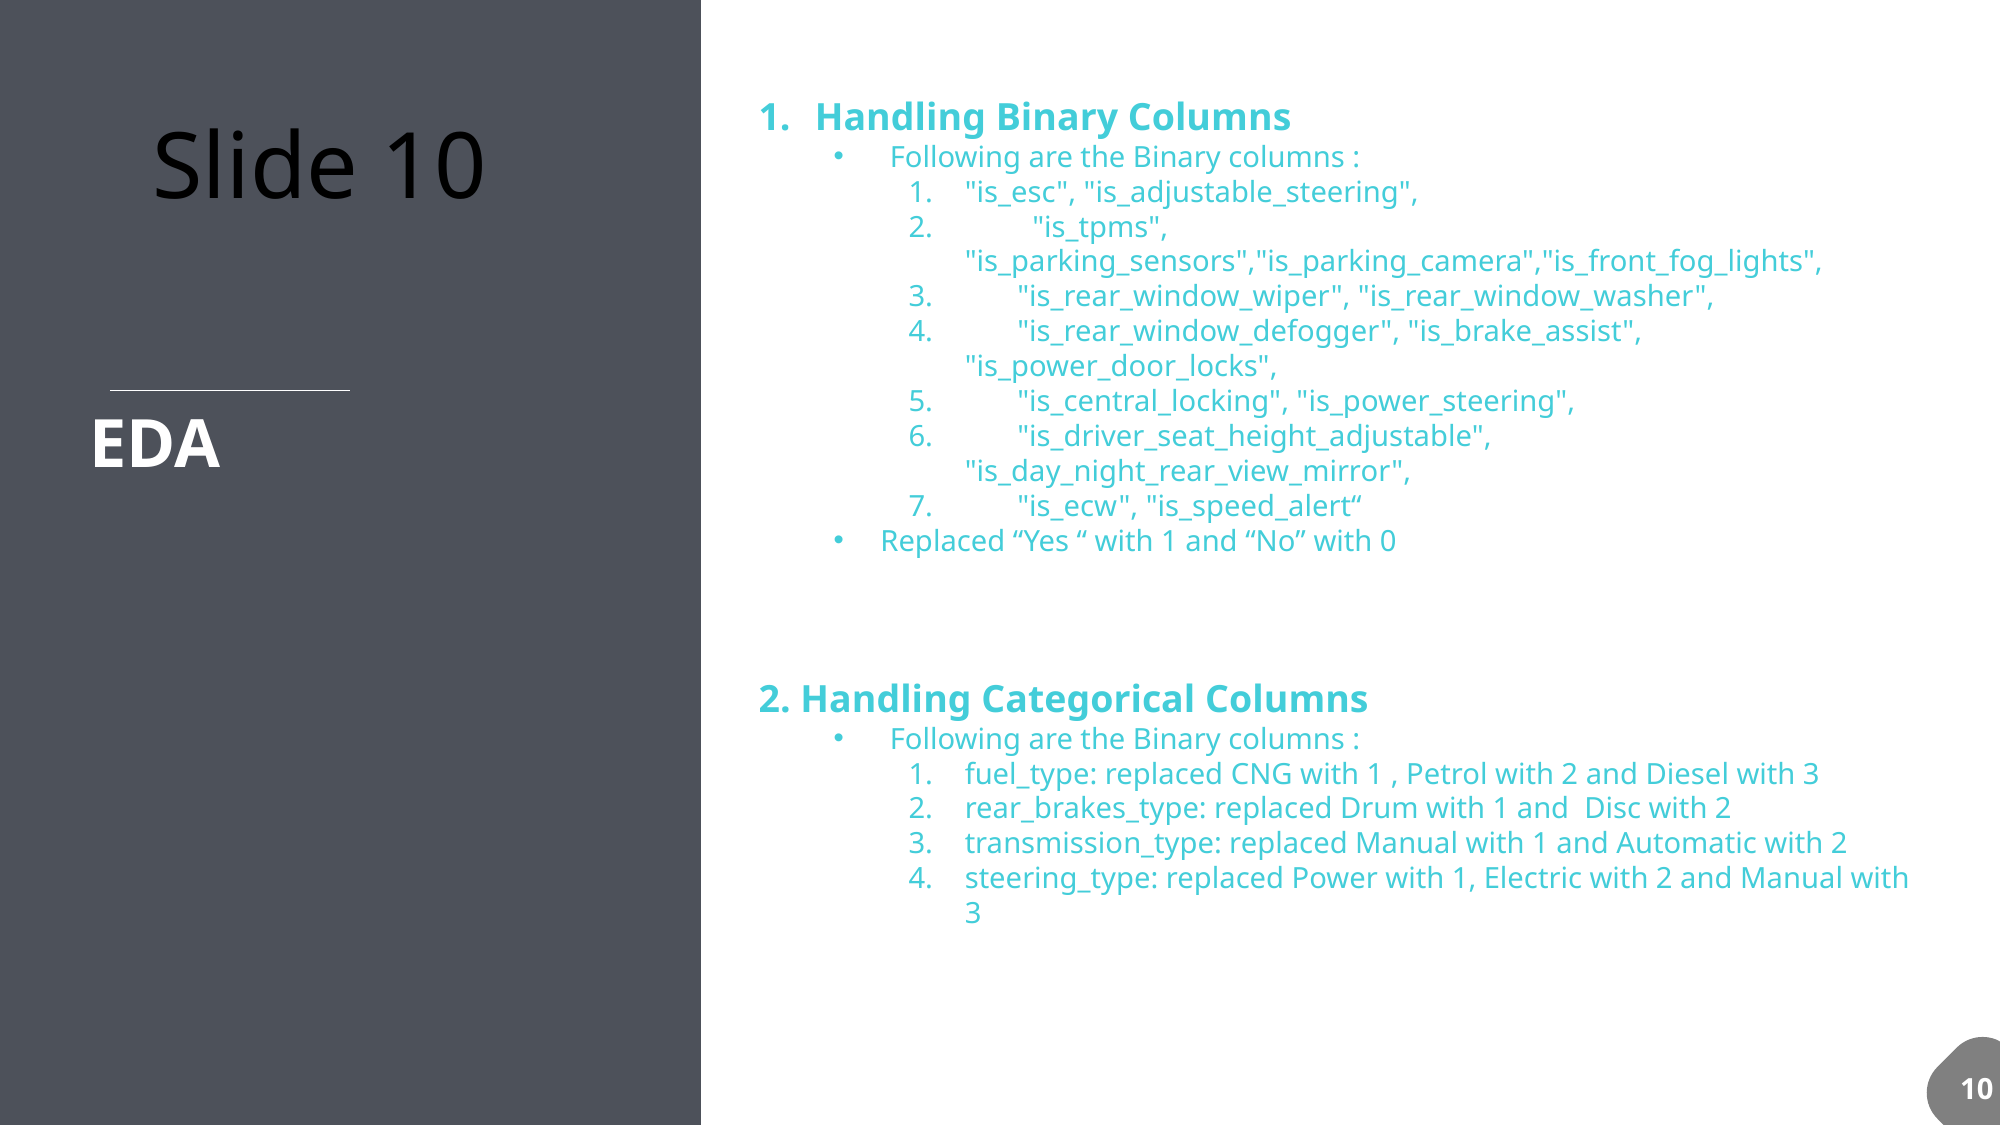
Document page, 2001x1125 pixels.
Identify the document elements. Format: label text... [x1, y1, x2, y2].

text_box 10 [1945, 1063, 2000, 1113]
text_box Handling Binary Columns Following are the Binary columns : "is_esc", "is_adjustable_steering", "is_tpms", "is_parking_sensors","is_parking_camera","is_front_fog_lights", "is_rear_window_wiper", "is_rear_window_washer", "is_rear_window_defogger", "is_brake_assist", "is_power_door_locks", "is_central_locking", "is_power_steering", "is_driver_seat_height_adjustable", "is_day_night_rear_view_mirror", "is_ecw", "is_speed_alert“ Replaced “Yes “ with 1 and “No” with 0 [758, 92, 1854, 593]
text_box [0, 0, 702, 1125]
text_box 2. Handling Categorical Columns Following are the Binary columns : fuel_type: replaced CNG with 1 , Petrol with 2 and Diesel with 3 rear_brakes_type: replaced Drum with 1 and Disc with 2 transmission_type: replaced Manual with 1 and Automatic with 2 steering_type: replaced Power with 1, Electric with 2 and Manual with 3 [758, 674, 1927, 930]
title Slide 10 [137, 59, 1863, 278]
text_box EDA [89, 400, 582, 481]
text_box [1925, 1035, 2000, 1125]
